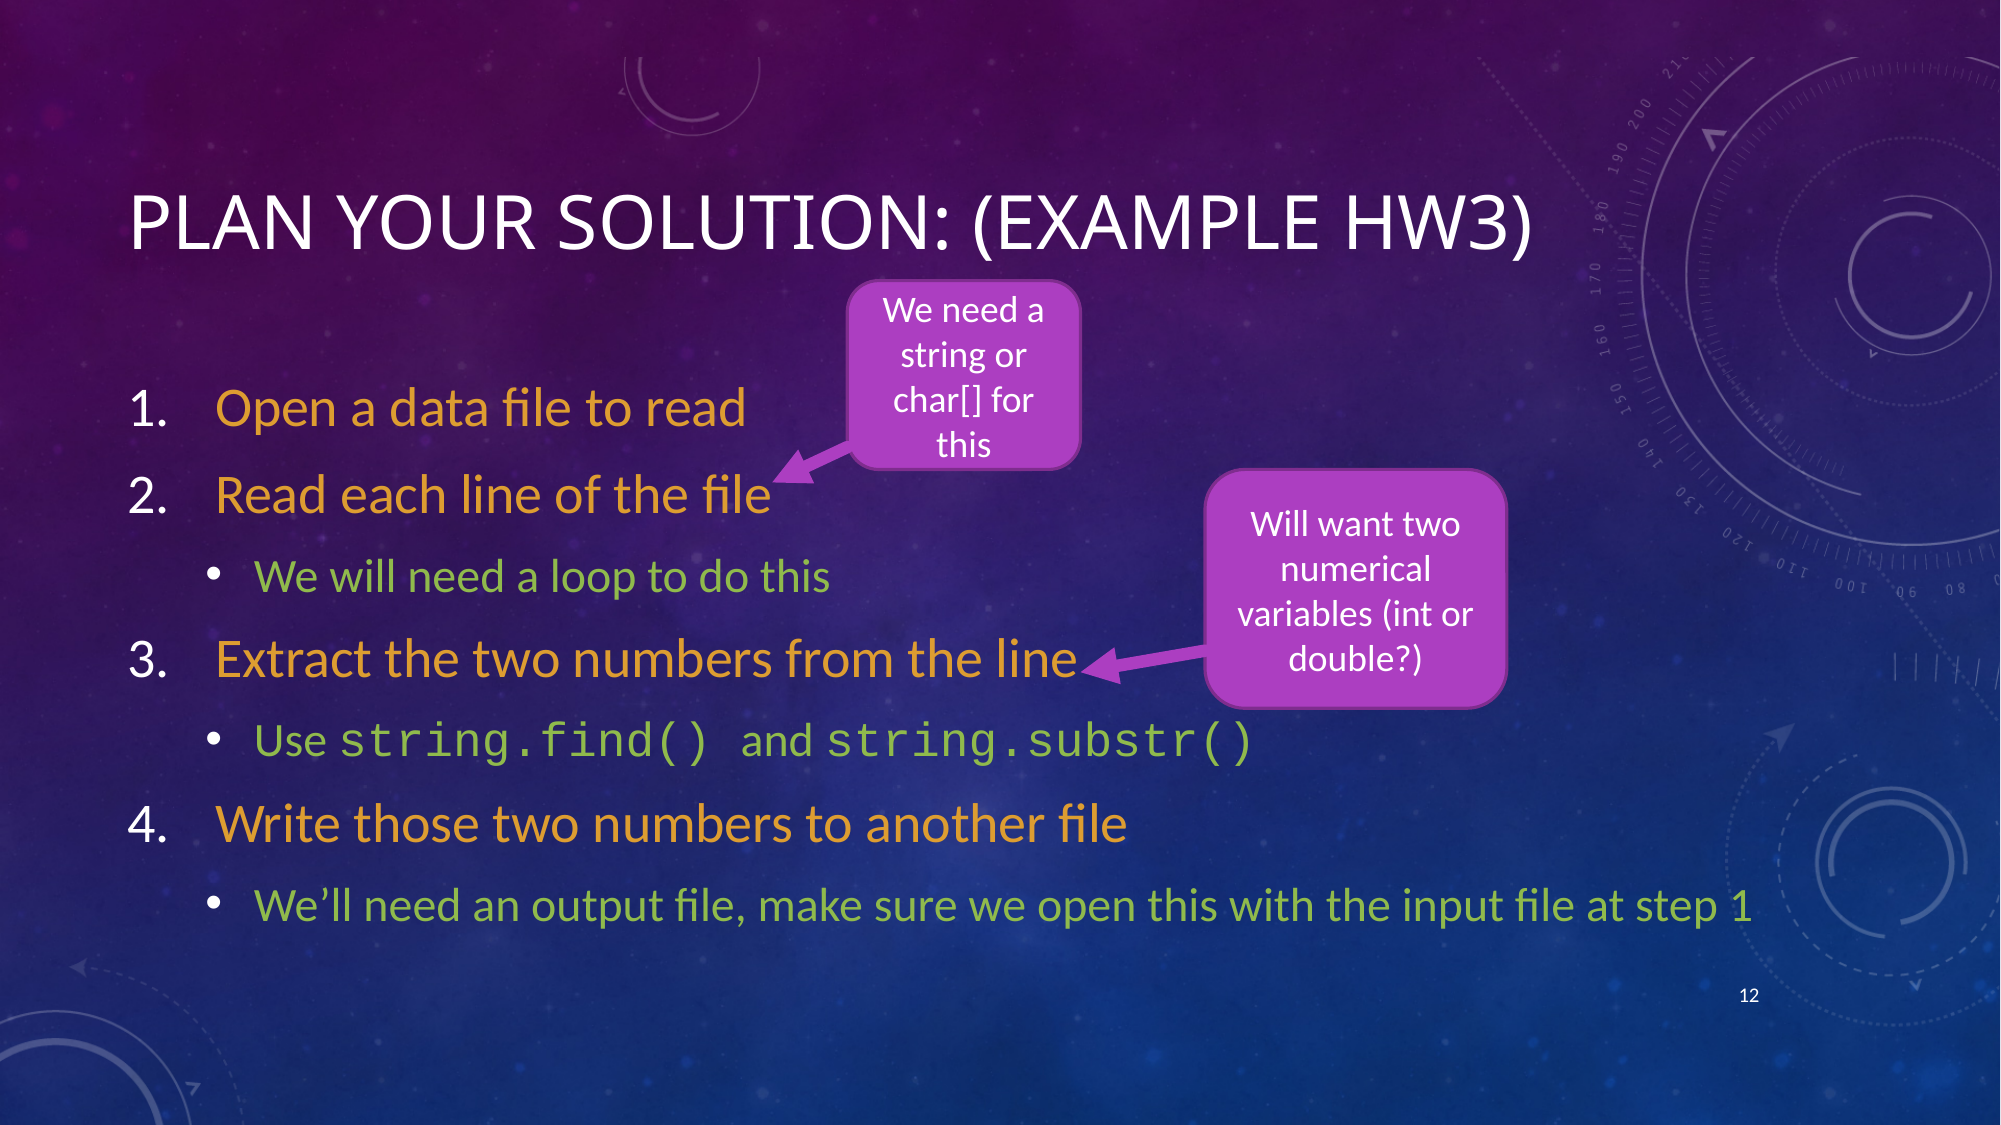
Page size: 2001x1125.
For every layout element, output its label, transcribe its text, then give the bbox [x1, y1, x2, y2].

picture [0, 0, 2001, 1125]
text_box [1080, 650, 1206, 673]
text_box We need a string or char[] for this [845, 279, 1083, 472]
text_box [771, 446, 848, 483]
title Plan Your solution: (Example HW3) [112, 99, 1775, 339]
slide_number 11 [1684, 963, 1775, 1025]
list Open a data file to read Read each line of the file We will need a loop to do this Extract the two numbers from the line Use string.find() and string.substr() Write those two numbers to another file We’ll need an output file, make sure we open this with the input file at step 1 [112, 351, 1775, 950]
text_box Will want two numerical variables (int or double?) [1203, 467, 1509, 710]
